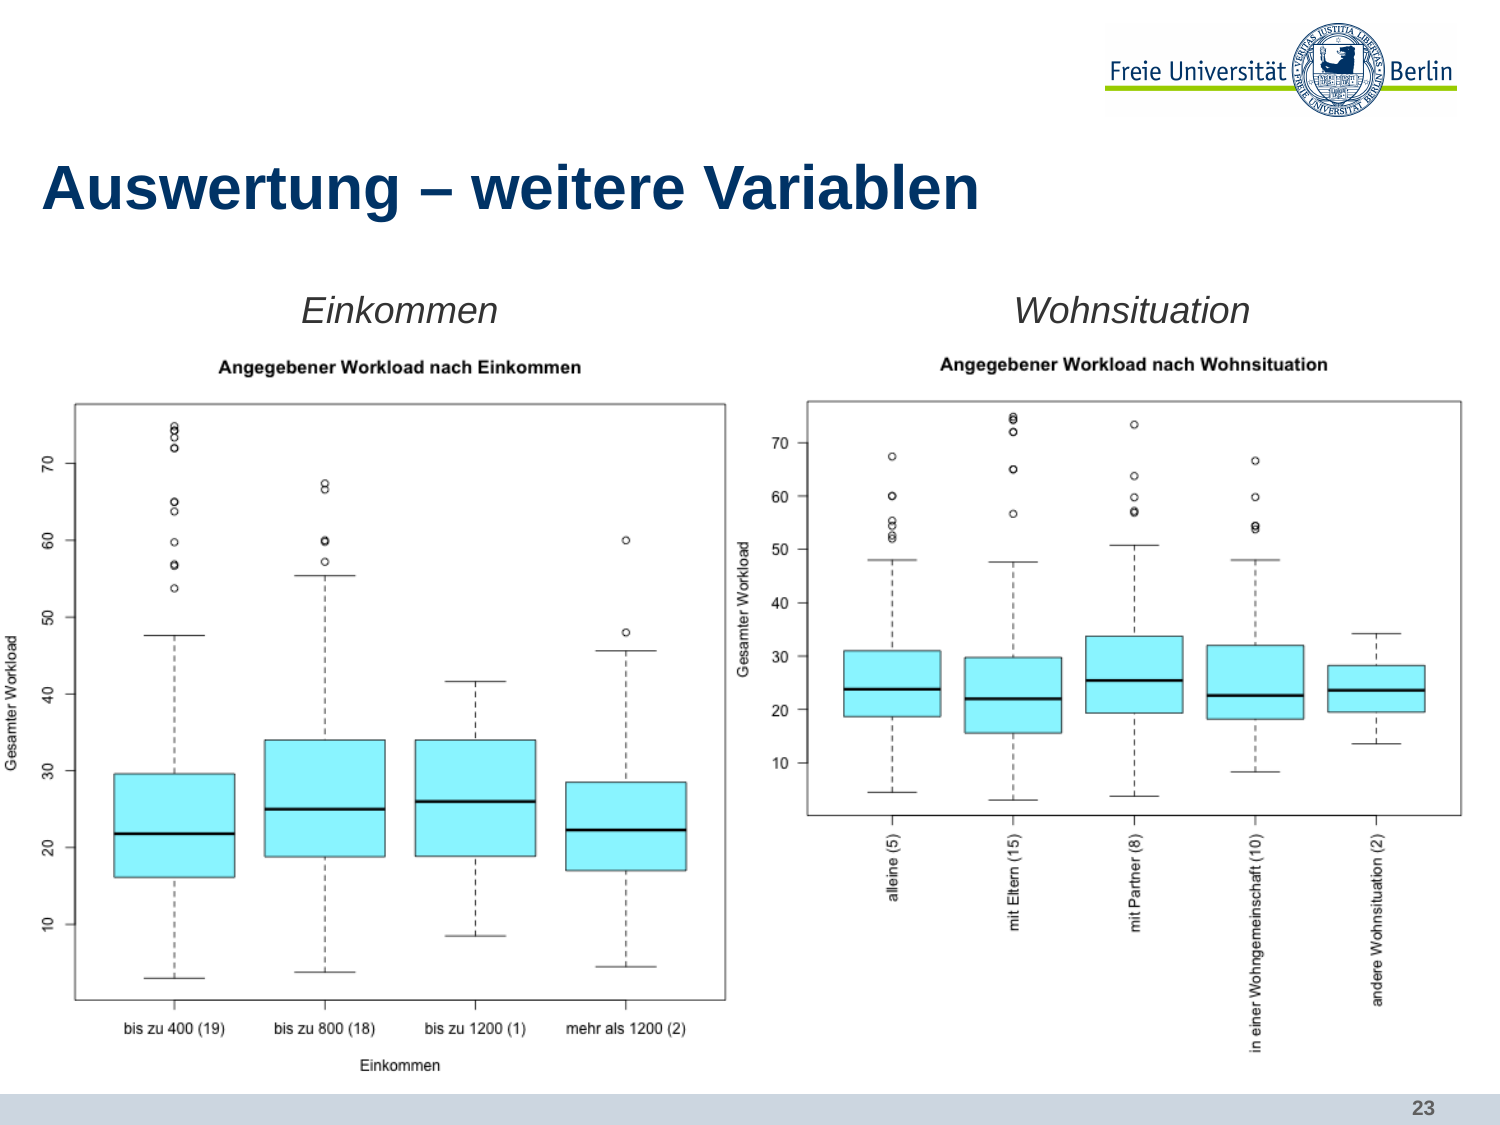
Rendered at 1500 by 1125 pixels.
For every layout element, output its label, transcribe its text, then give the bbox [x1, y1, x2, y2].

picture [732, 326, 1500, 1095]
title Auswertung – weitere Variablen [40, 154, 1460, 226]
text_box Einkommen [73, 278, 726, 328]
text_box Wohnsituation [807, 278, 1457, 325]
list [0, 329, 728, 1094]
picture [1105, 23, 1457, 117]
